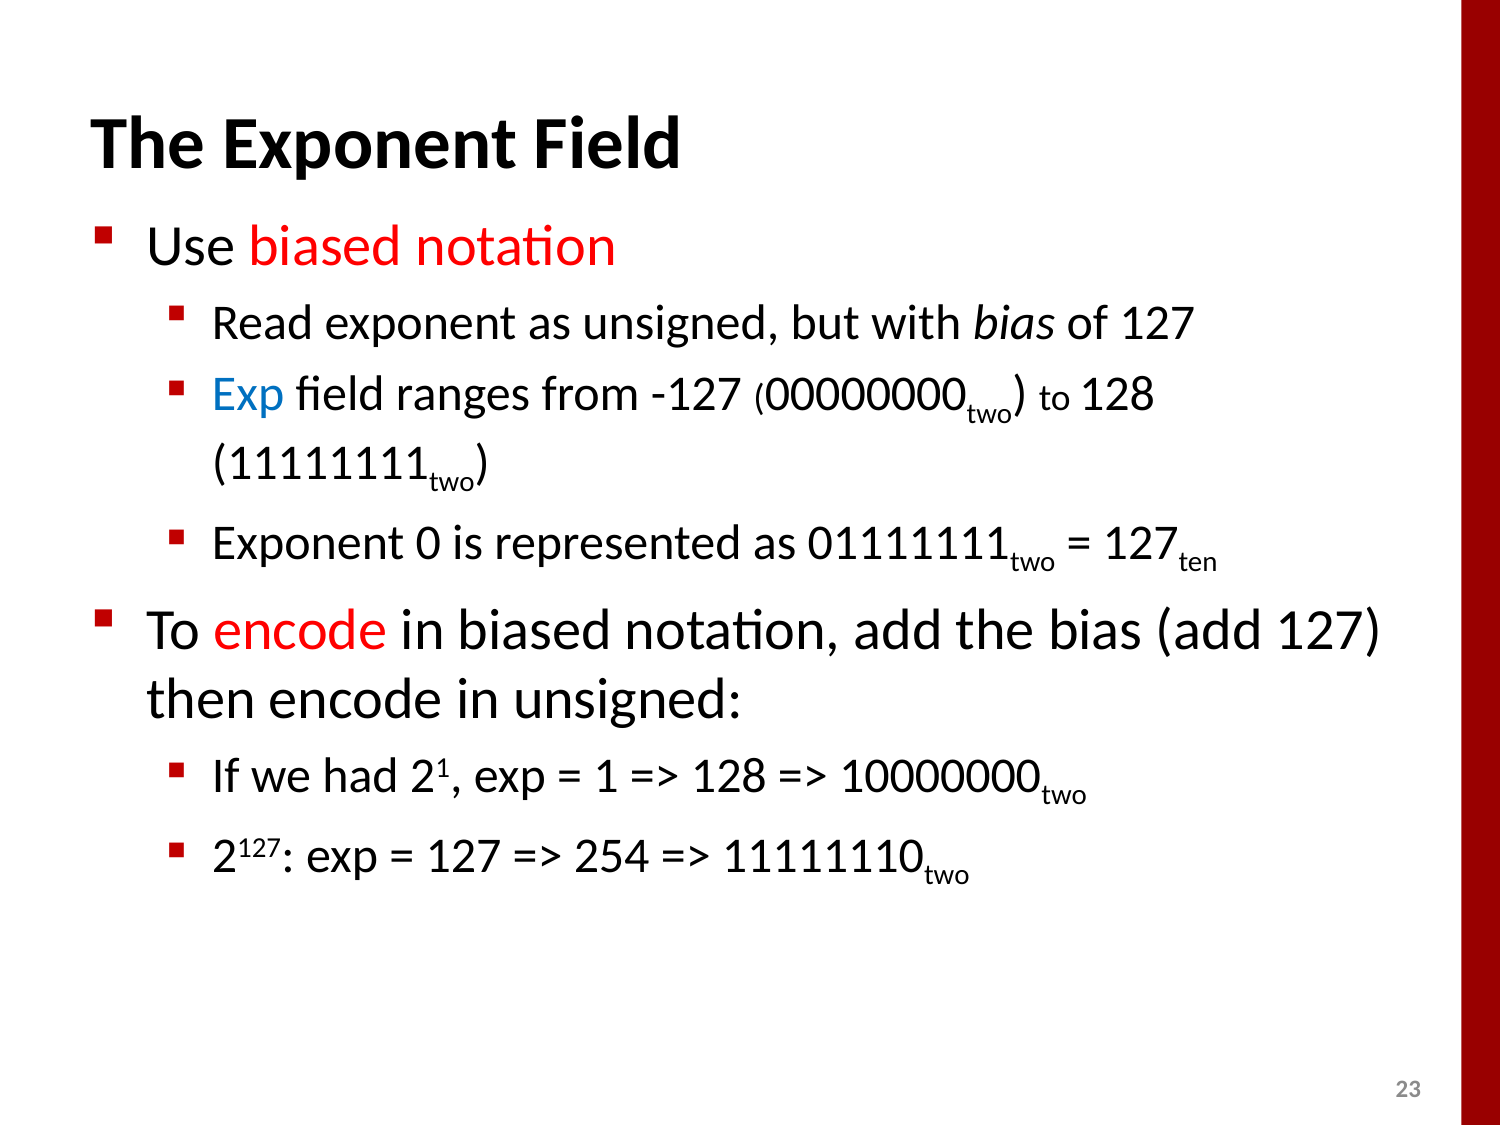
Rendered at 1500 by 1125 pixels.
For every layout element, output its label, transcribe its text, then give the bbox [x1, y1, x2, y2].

title The Exponent Field [74, 44, 1426, 199]
list Use biased notation Read exponent as unsigned, but with bias of 127 Exp field ranges from -127 (00000000two) to 128 (11111111two) Exponent 0 is represented as 01111111two = 127ten To encode in biased notation, add the bias (add 127) then encode in unsigned: If we had 21, exp = 1 => 128 => 10000000two 2127: exp = 127 => 254 => 11111110two [74, 199, 1426, 1011]
